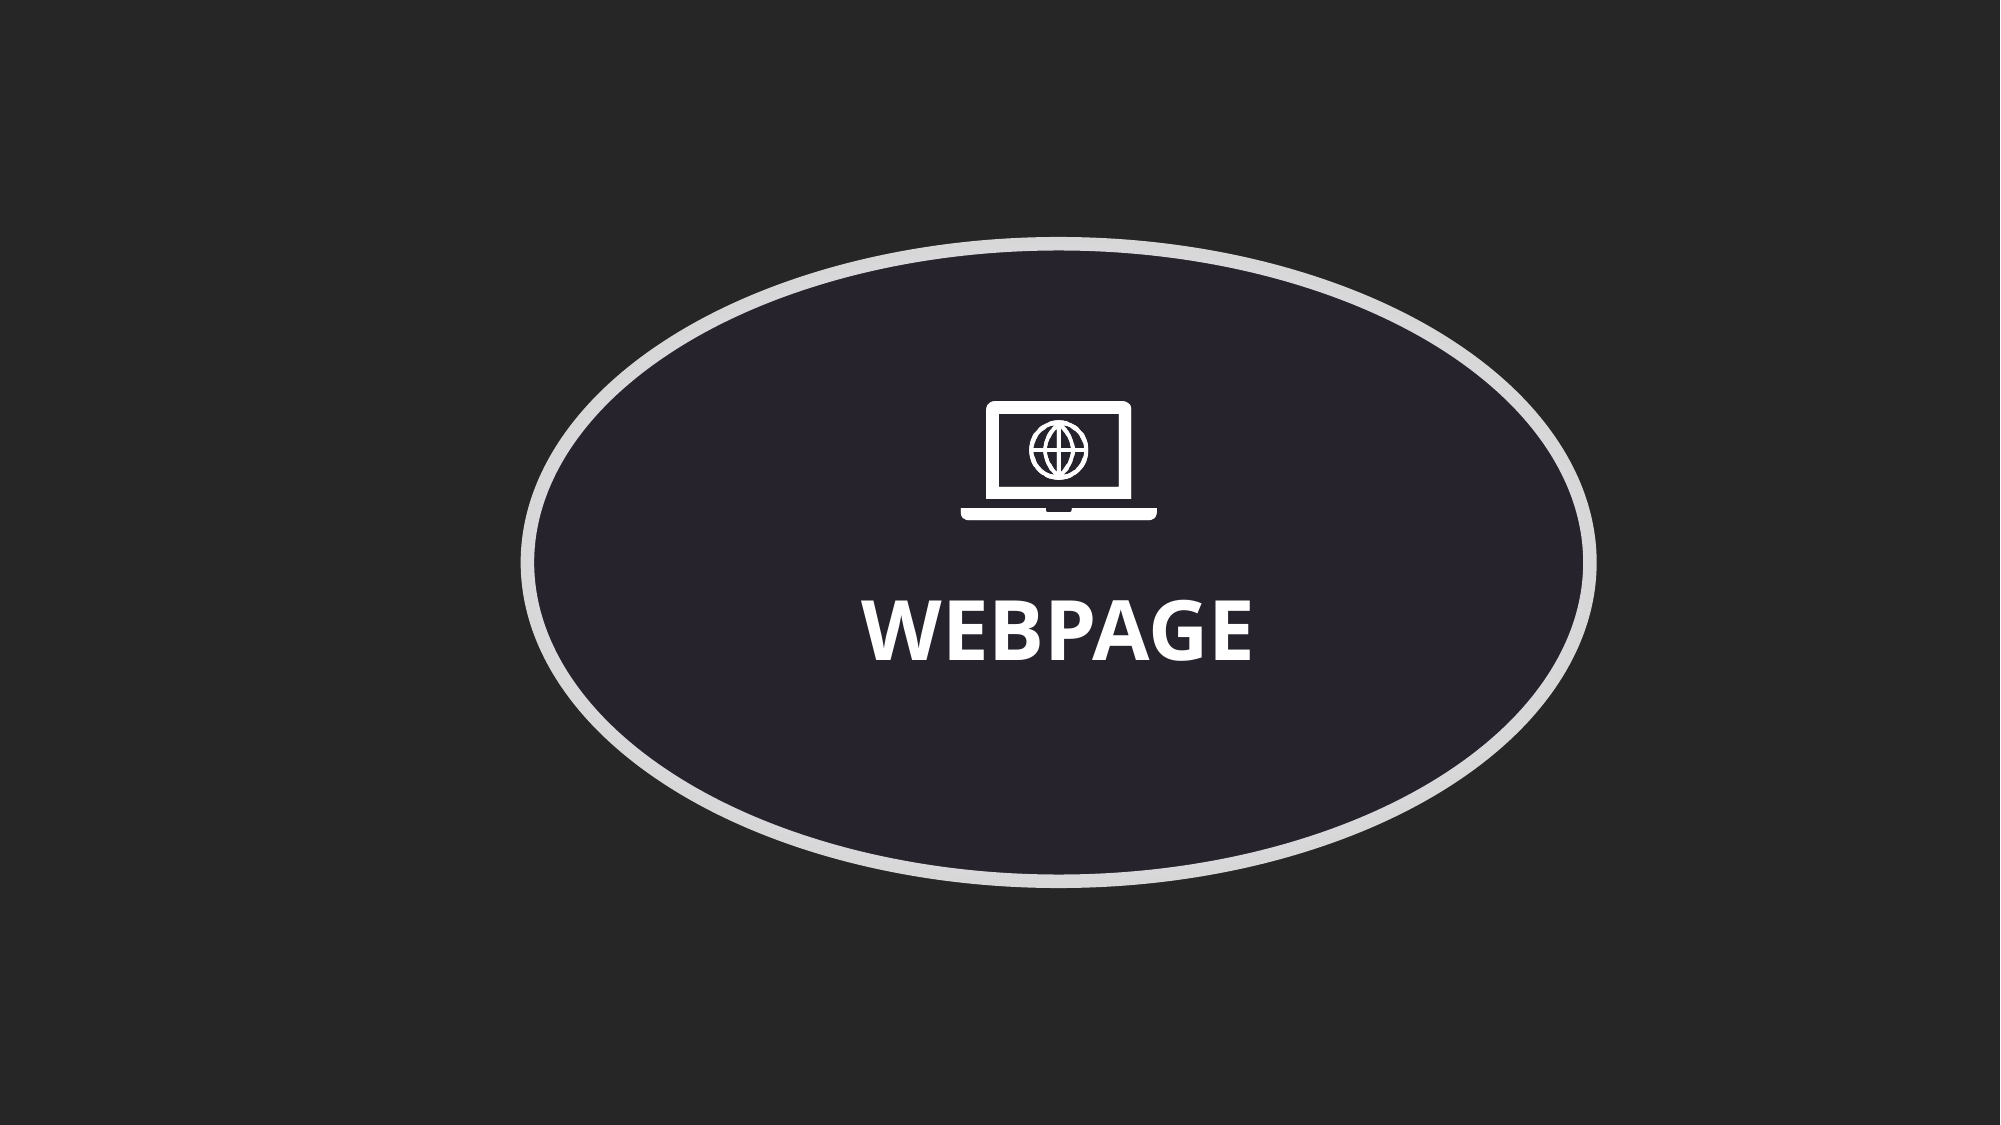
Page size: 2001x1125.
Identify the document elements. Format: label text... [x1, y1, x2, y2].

text_box [525, 242, 1592, 883]
text_box WEBPAGE [692, 569, 1425, 685]
picture [956, 358, 1162, 563]
